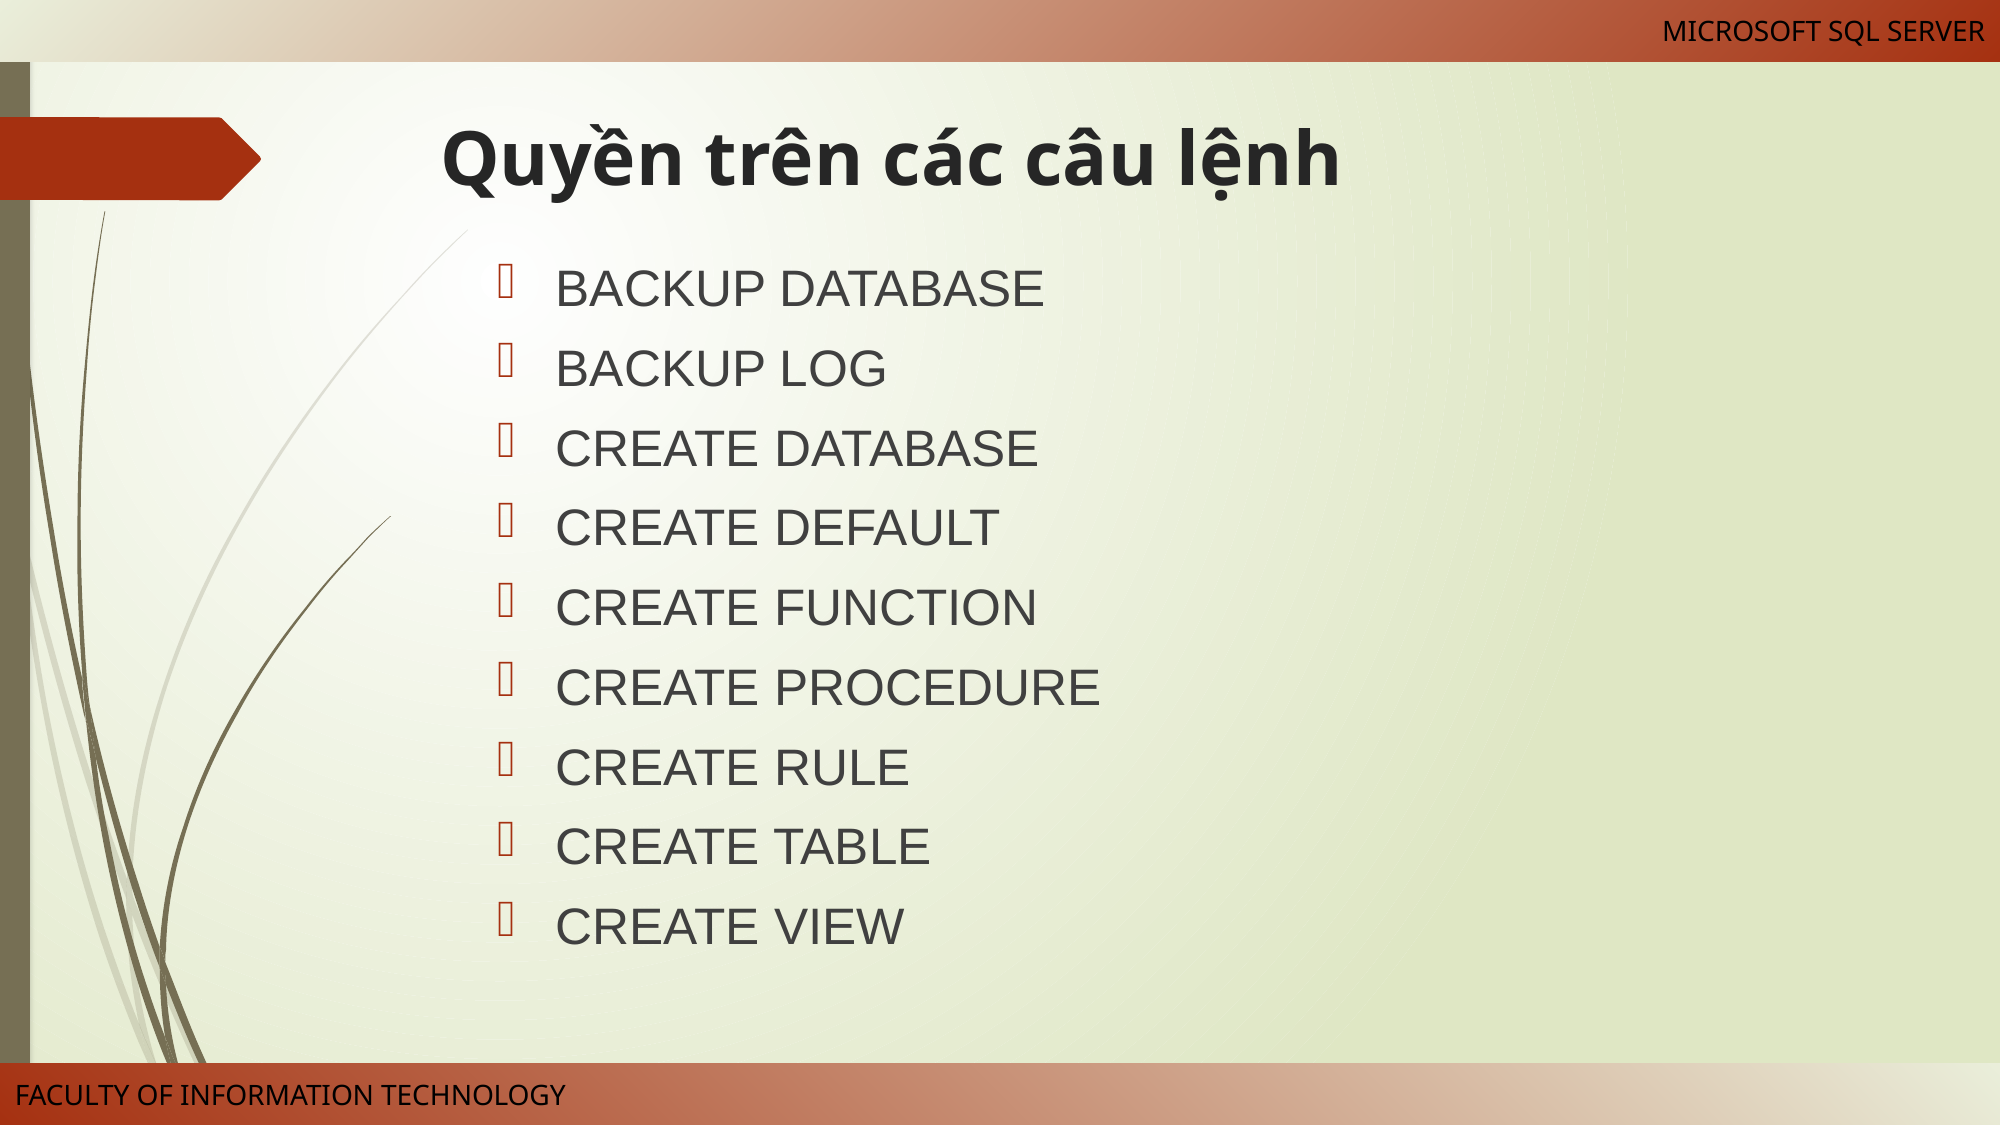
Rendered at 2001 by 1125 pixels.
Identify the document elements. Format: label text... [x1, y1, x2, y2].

title Quyền trên các câu lệnh [425, 102, 1888, 201]
list BACKUP DATABASE BACKUP LOG CREATE DATABASE CREATE DEFAULT CREATE FUNCTION CREATE PROCEDURE CREATE RULE CREATE TABLE CREATE VIEW [424, 247, 1888, 970]
